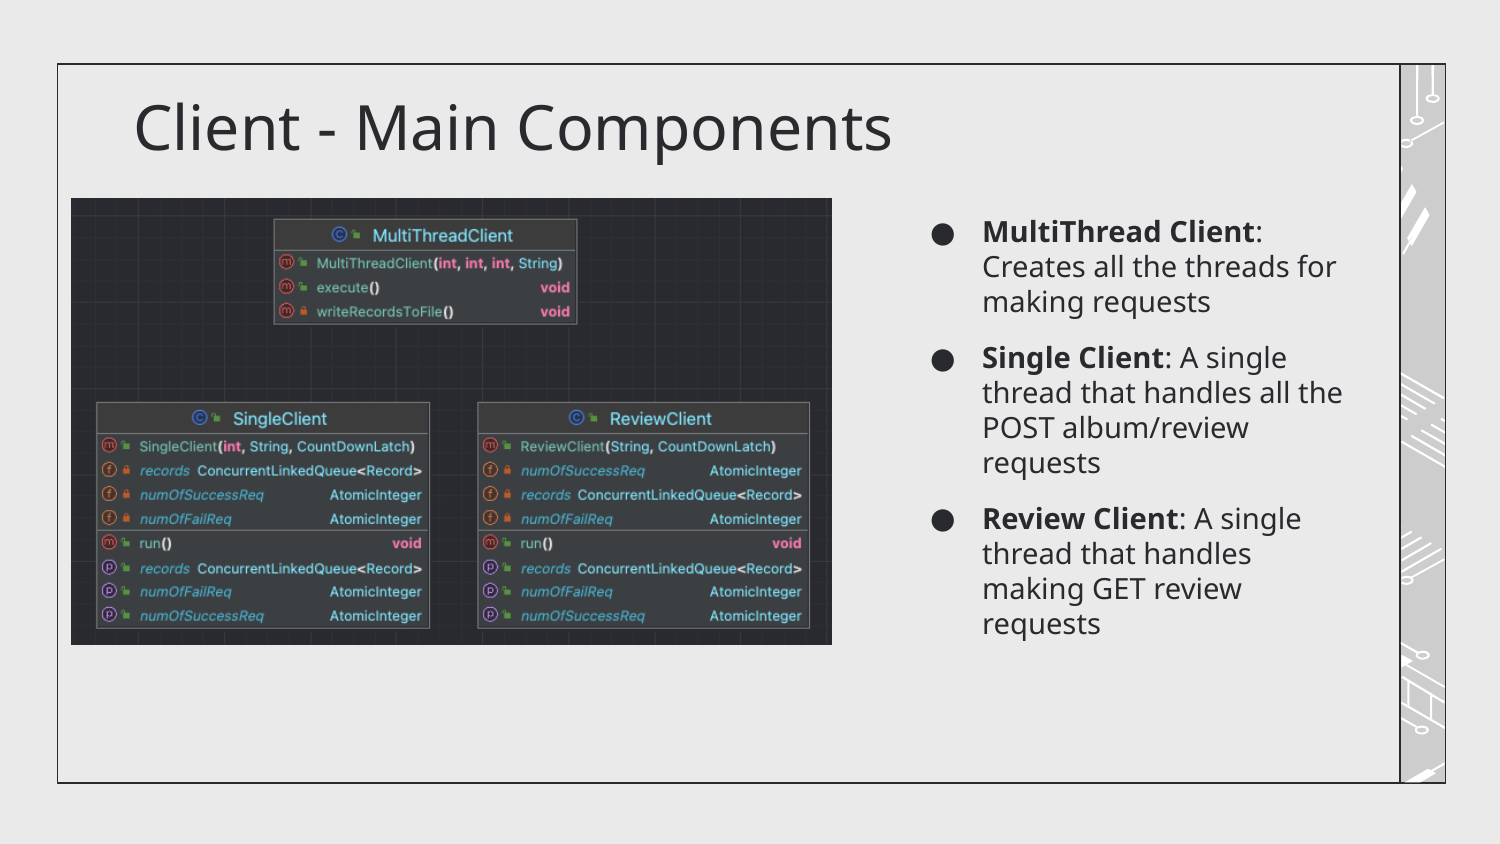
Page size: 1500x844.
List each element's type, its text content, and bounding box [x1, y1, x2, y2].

text_box MultiThread Client: Creates all the threads for making requests Single Client: A single thread that handles all the POST album/review requests Review Client: A single thread that handles making GET review requests [892, 198, 1370, 646]
title Client - Main Components [118, 72, 1382, 167]
picture [71, 198, 832, 646]
